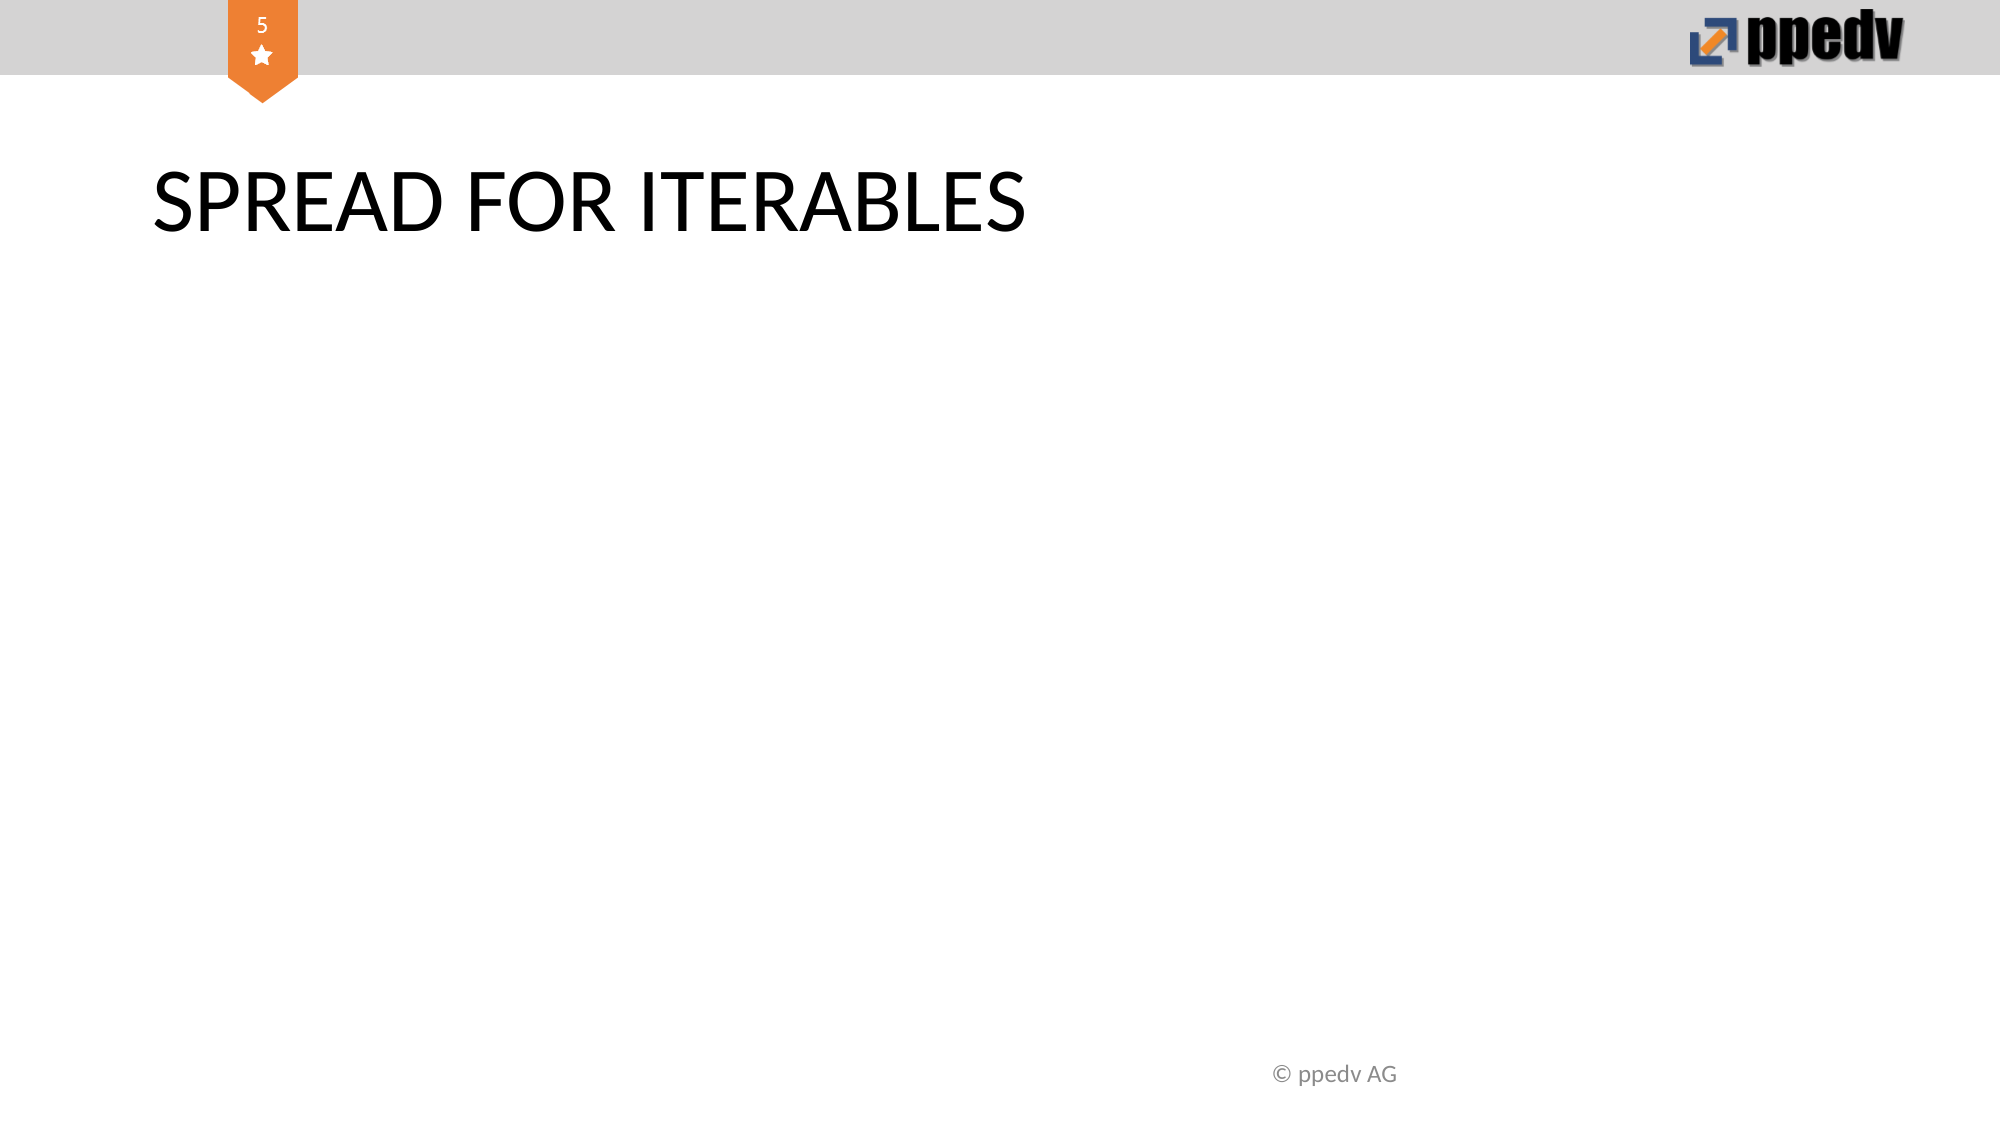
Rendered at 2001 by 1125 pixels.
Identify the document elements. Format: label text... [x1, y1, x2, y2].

title SPREAD FOR ITERABLES [137, 75, 1863, 278]
footer © ppedv AG [137, 1042, 1413, 1103]
picture [0, 0, 2000, 104]
